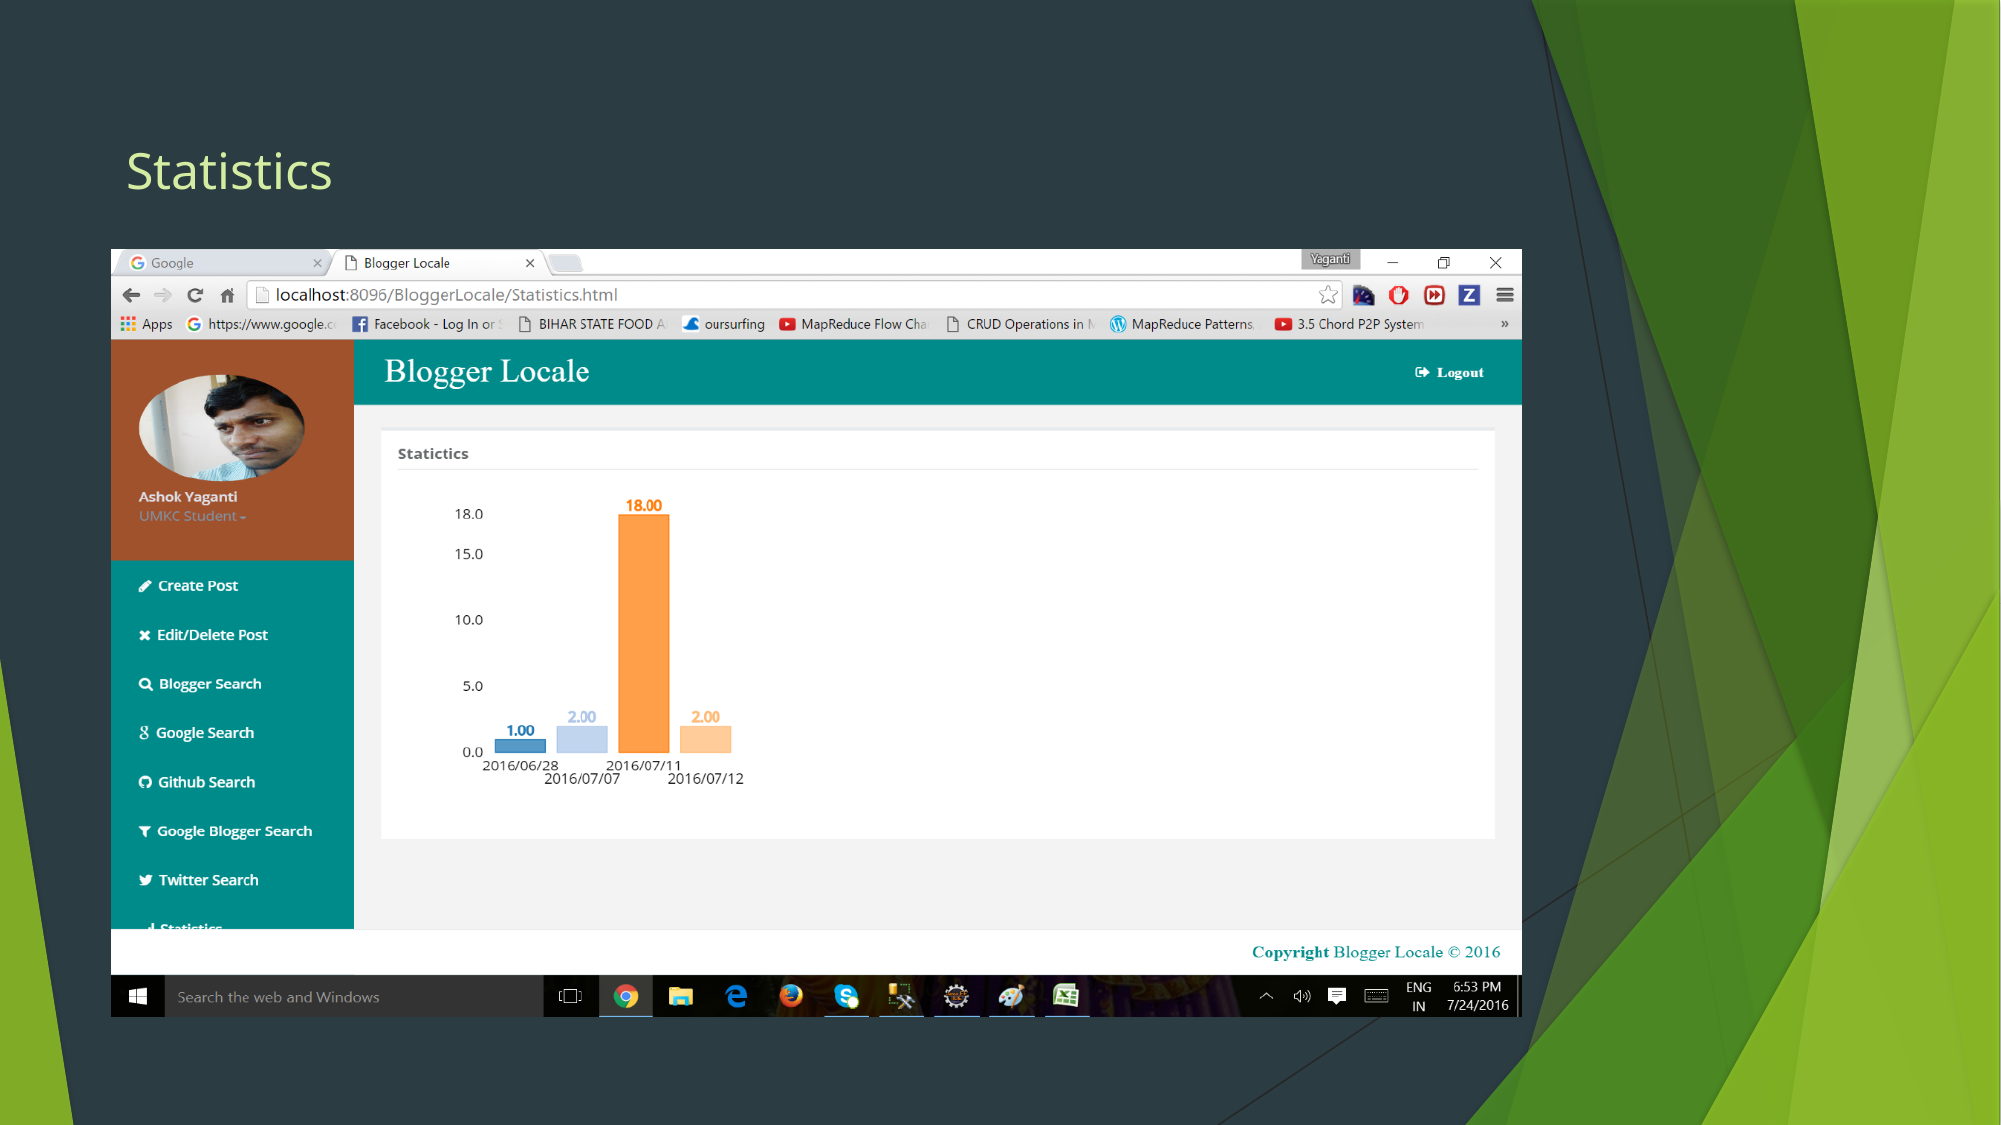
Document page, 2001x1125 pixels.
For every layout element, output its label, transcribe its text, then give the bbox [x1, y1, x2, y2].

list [110, 249, 1522, 1017]
title Statistics [111, 132, 1522, 216]
